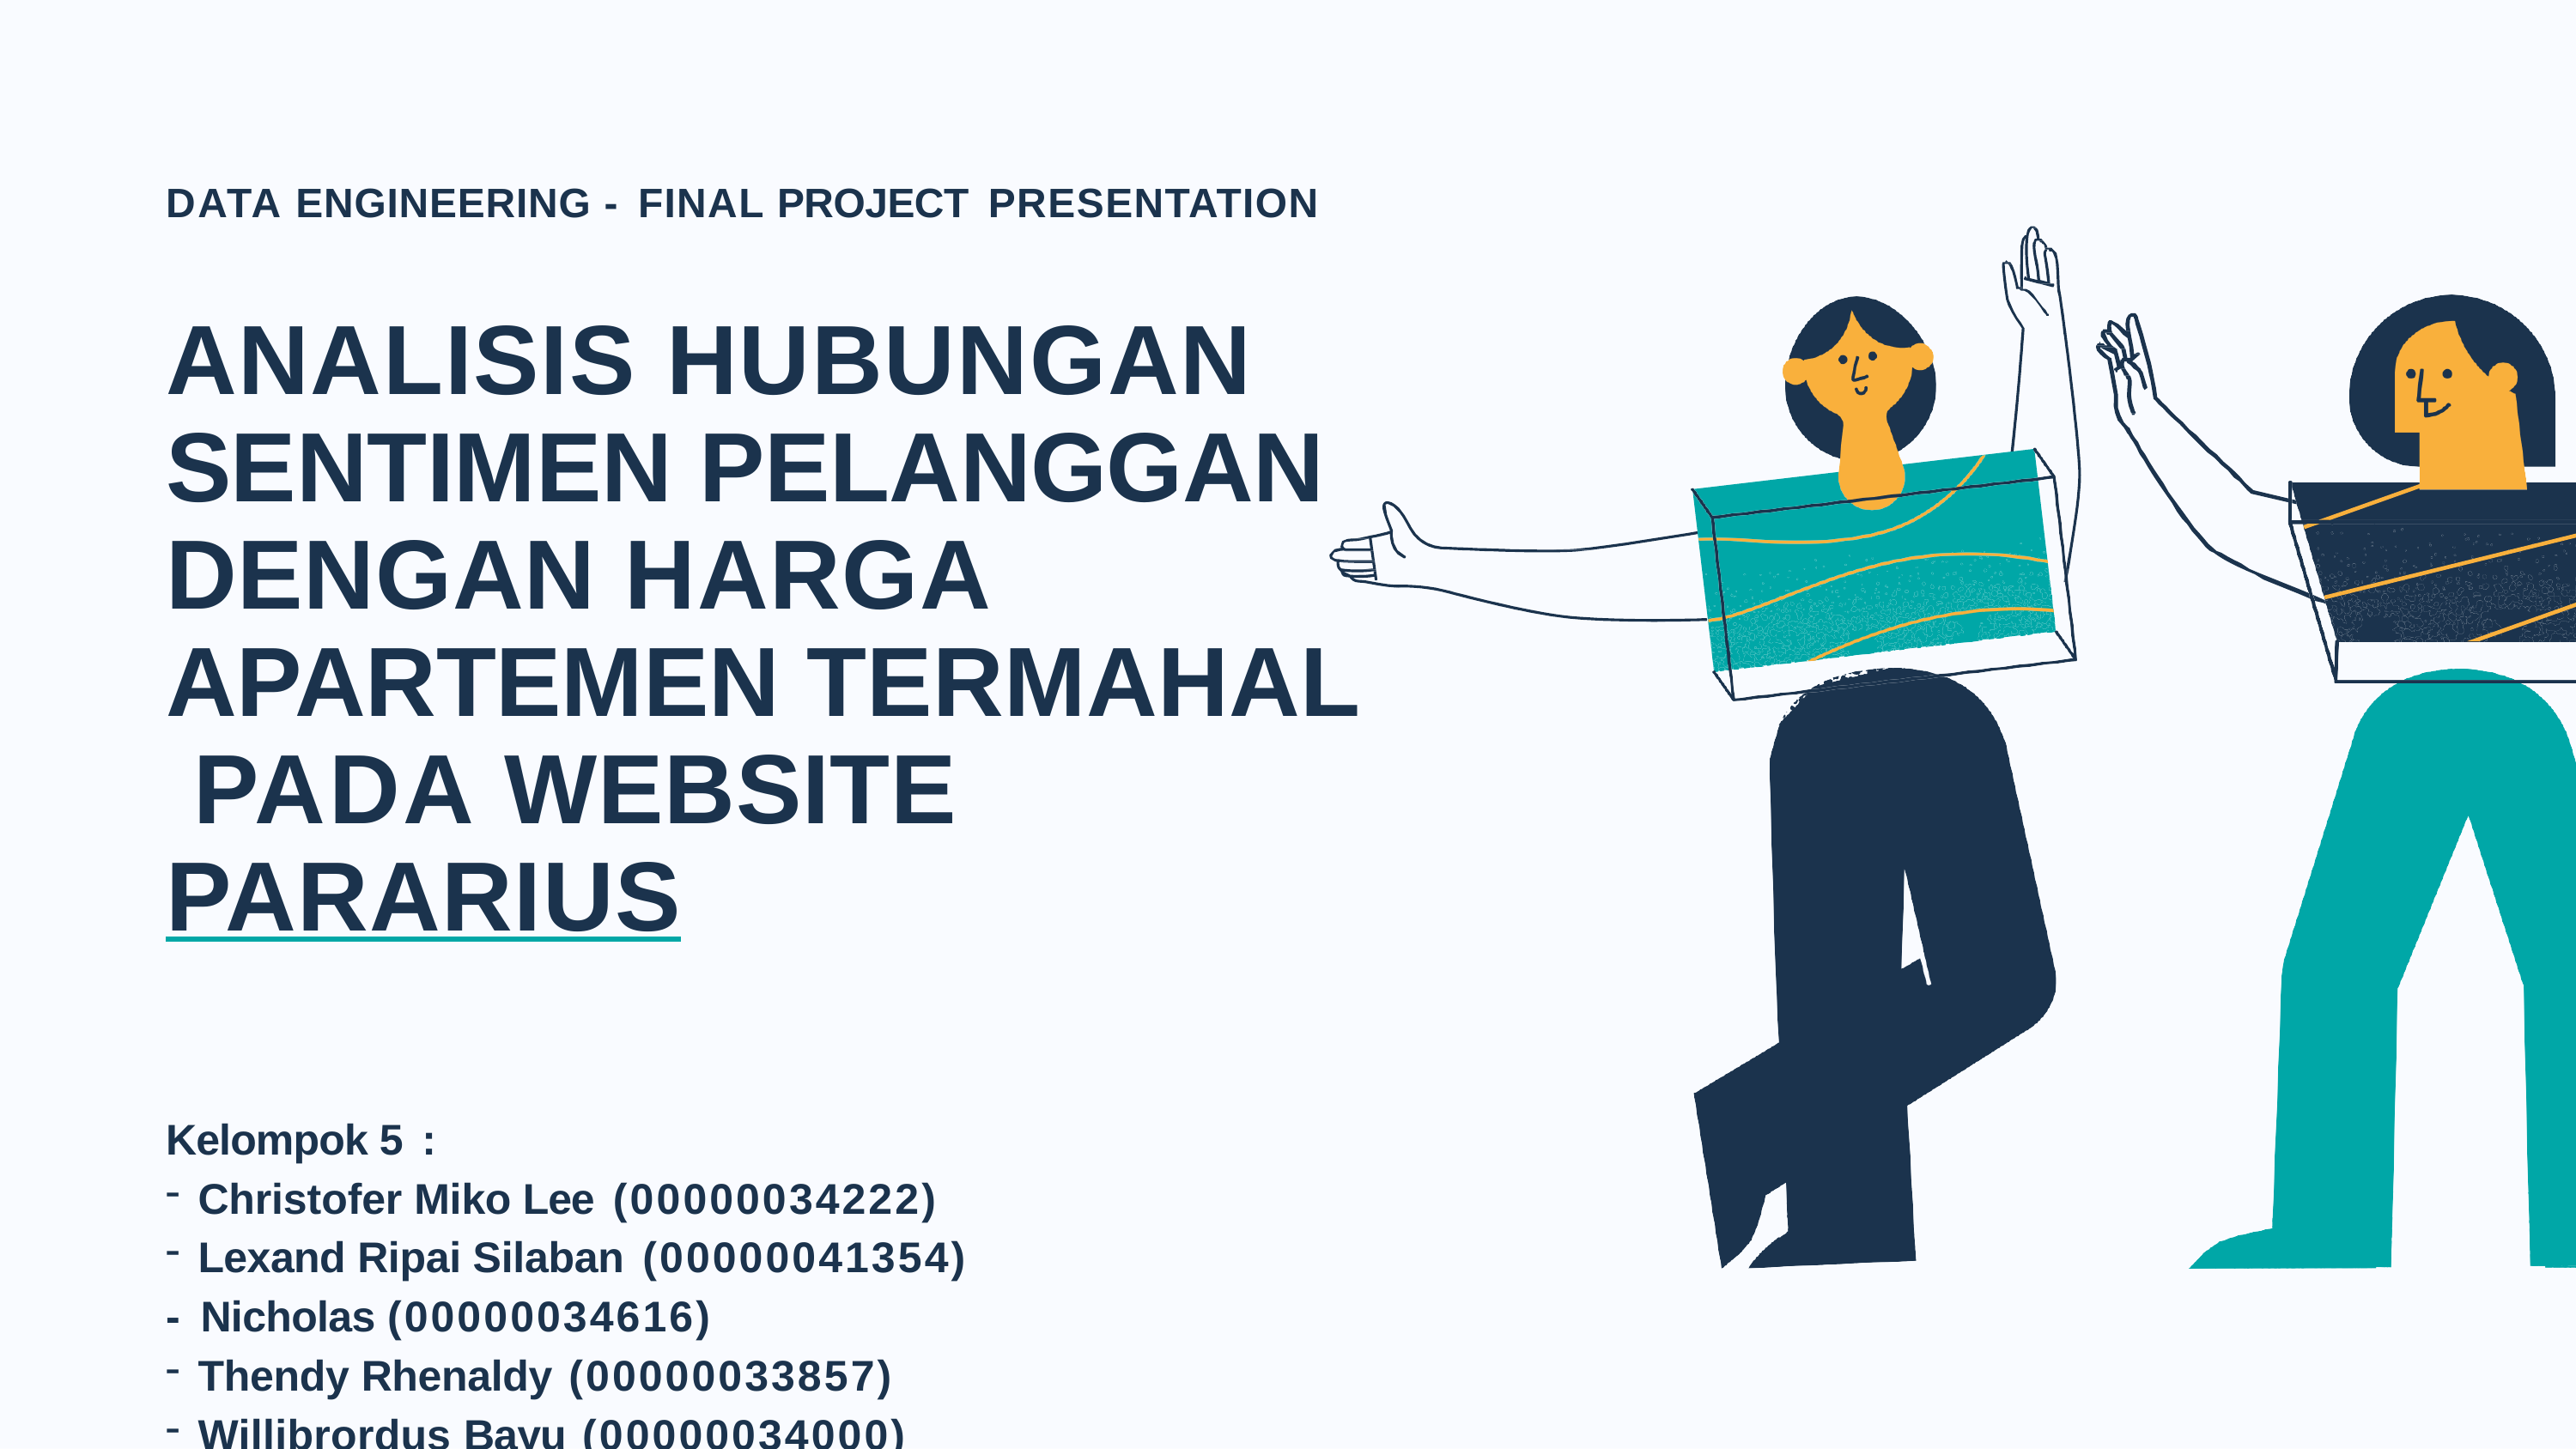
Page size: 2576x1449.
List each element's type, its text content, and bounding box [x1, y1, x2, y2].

text_box DATA ENGINEERING - FINAL PROJECT PRESENTATION [164, 174, 1337, 226]
text_box ANALISIS HUBUNGAN SENTIMEN PELANGGAN DENGAN HARGA APARTEMEN TERMAHAL PADA WEBSITE PARARIUS Kelompok 5 : Christofer Miko Lee (00000034222) Lexand Ripai Silaban (00000041354) - Nicholas (00000034616) Thendy Rhenaldy (00000033857) Willibrordus Bayu (00000034000) [164, 292, 1378, 1449]
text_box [2095, 294, 2576, 1269]
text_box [1328, 226, 2081, 1269]
